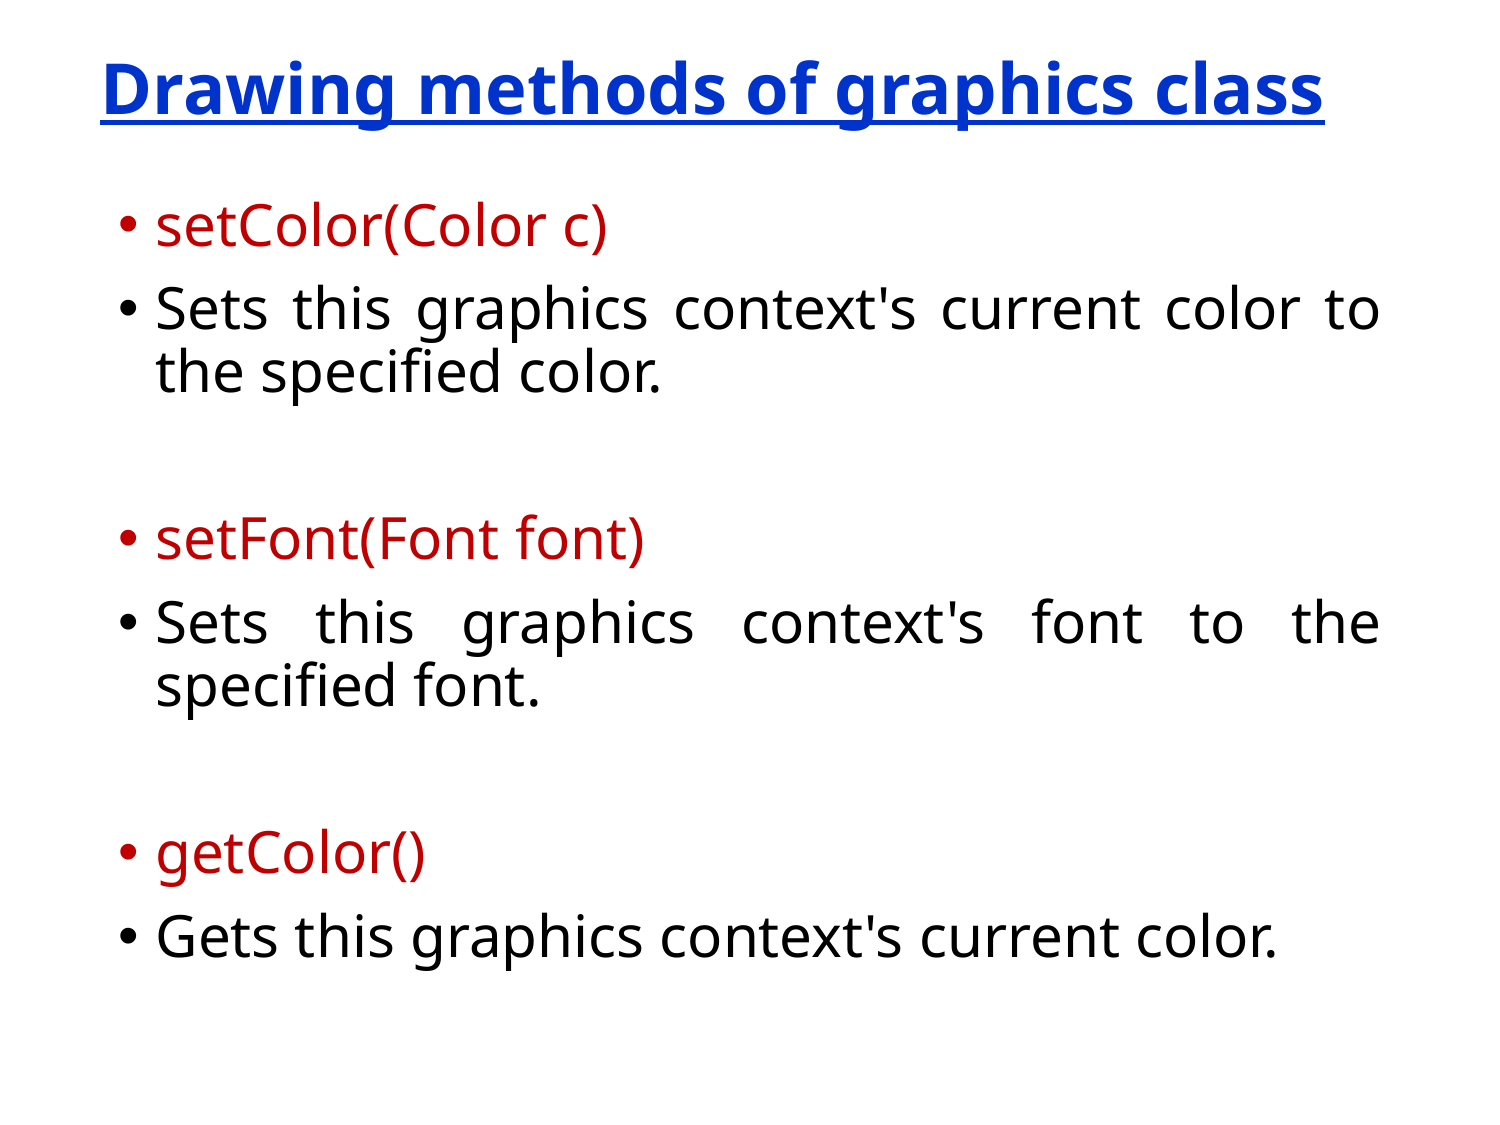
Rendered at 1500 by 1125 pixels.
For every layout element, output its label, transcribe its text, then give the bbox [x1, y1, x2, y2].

list setColor(Color c) Sets this graphics context's current color to the specified color. setFont(Font font) Sets this graphics context's font to the specified font. getColor() Gets this graphics context's current color. [103, 188, 1397, 1014]
title Drawing methods of graphics class [85, 36, 1380, 147]
